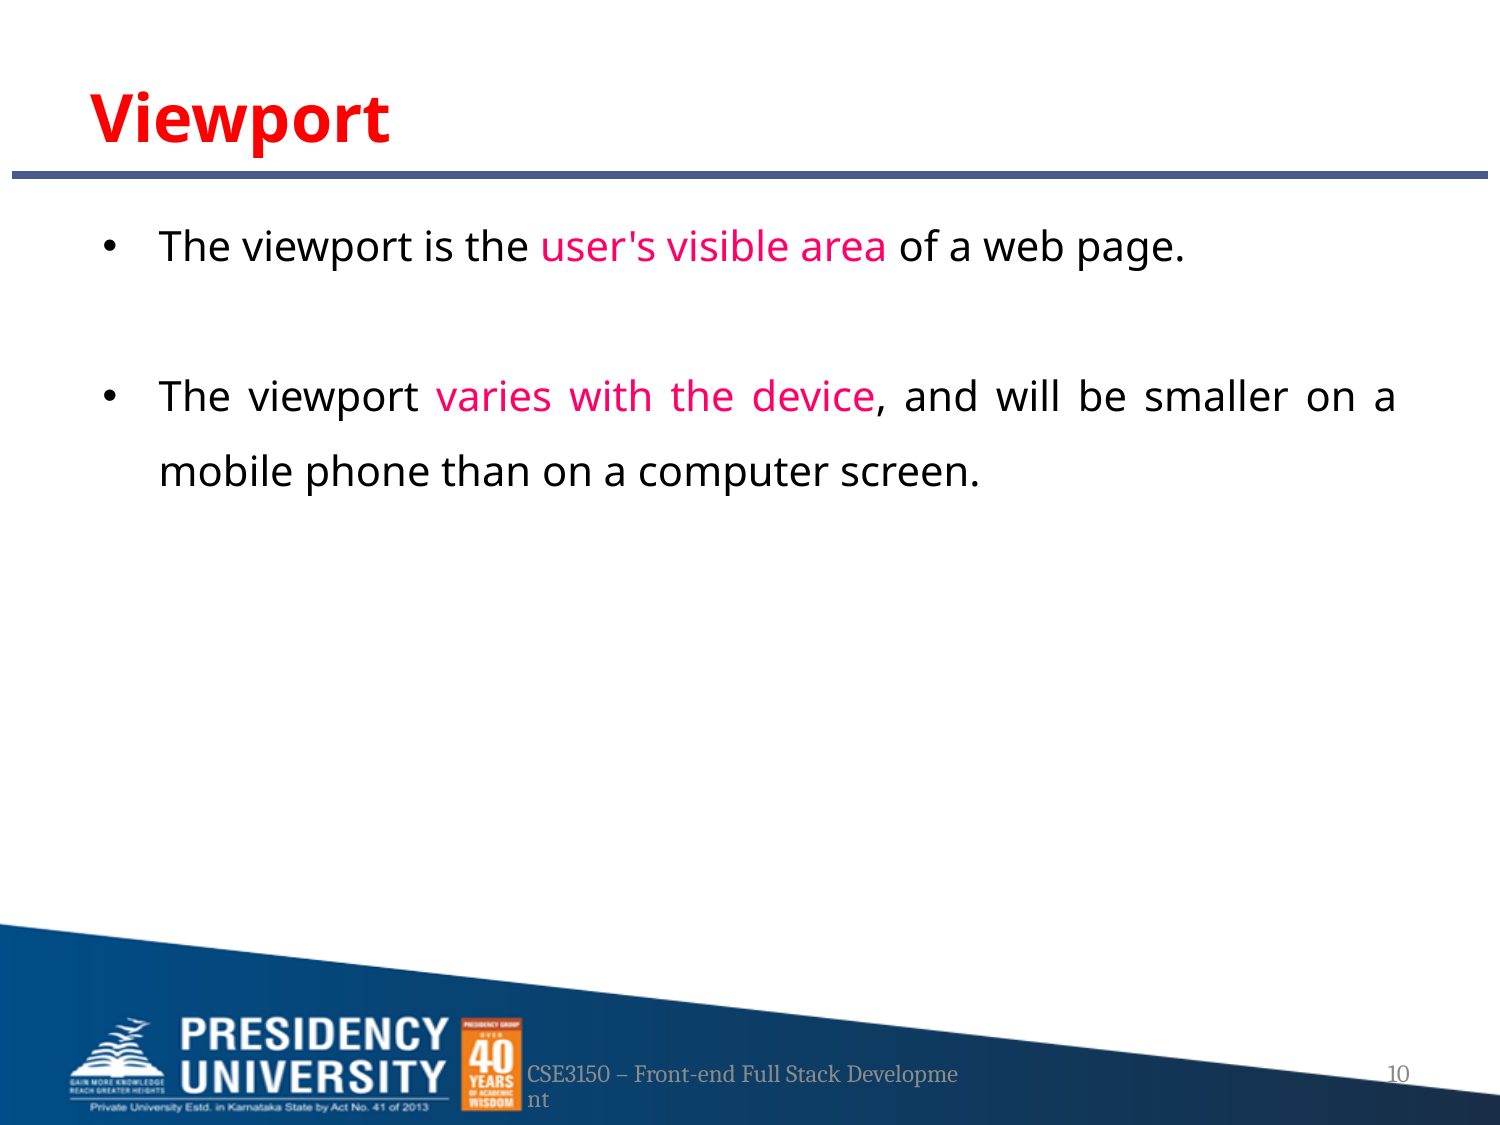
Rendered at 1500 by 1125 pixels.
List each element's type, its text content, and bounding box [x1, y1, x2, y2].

picture [0, 921, 1500, 1125]
title Viewport [75, 0, 1349, 164]
footer CSE3150 – Front-end Full Stack Development [512, 1042, 988, 1103]
slide_number 10 [1074, 1042, 1425, 1103]
list The viewport is the user's visible area of a web page. The viewport varies with the device, and will be smaller on a mobile phone than on a computer screen. [87, 187, 1413, 950]
